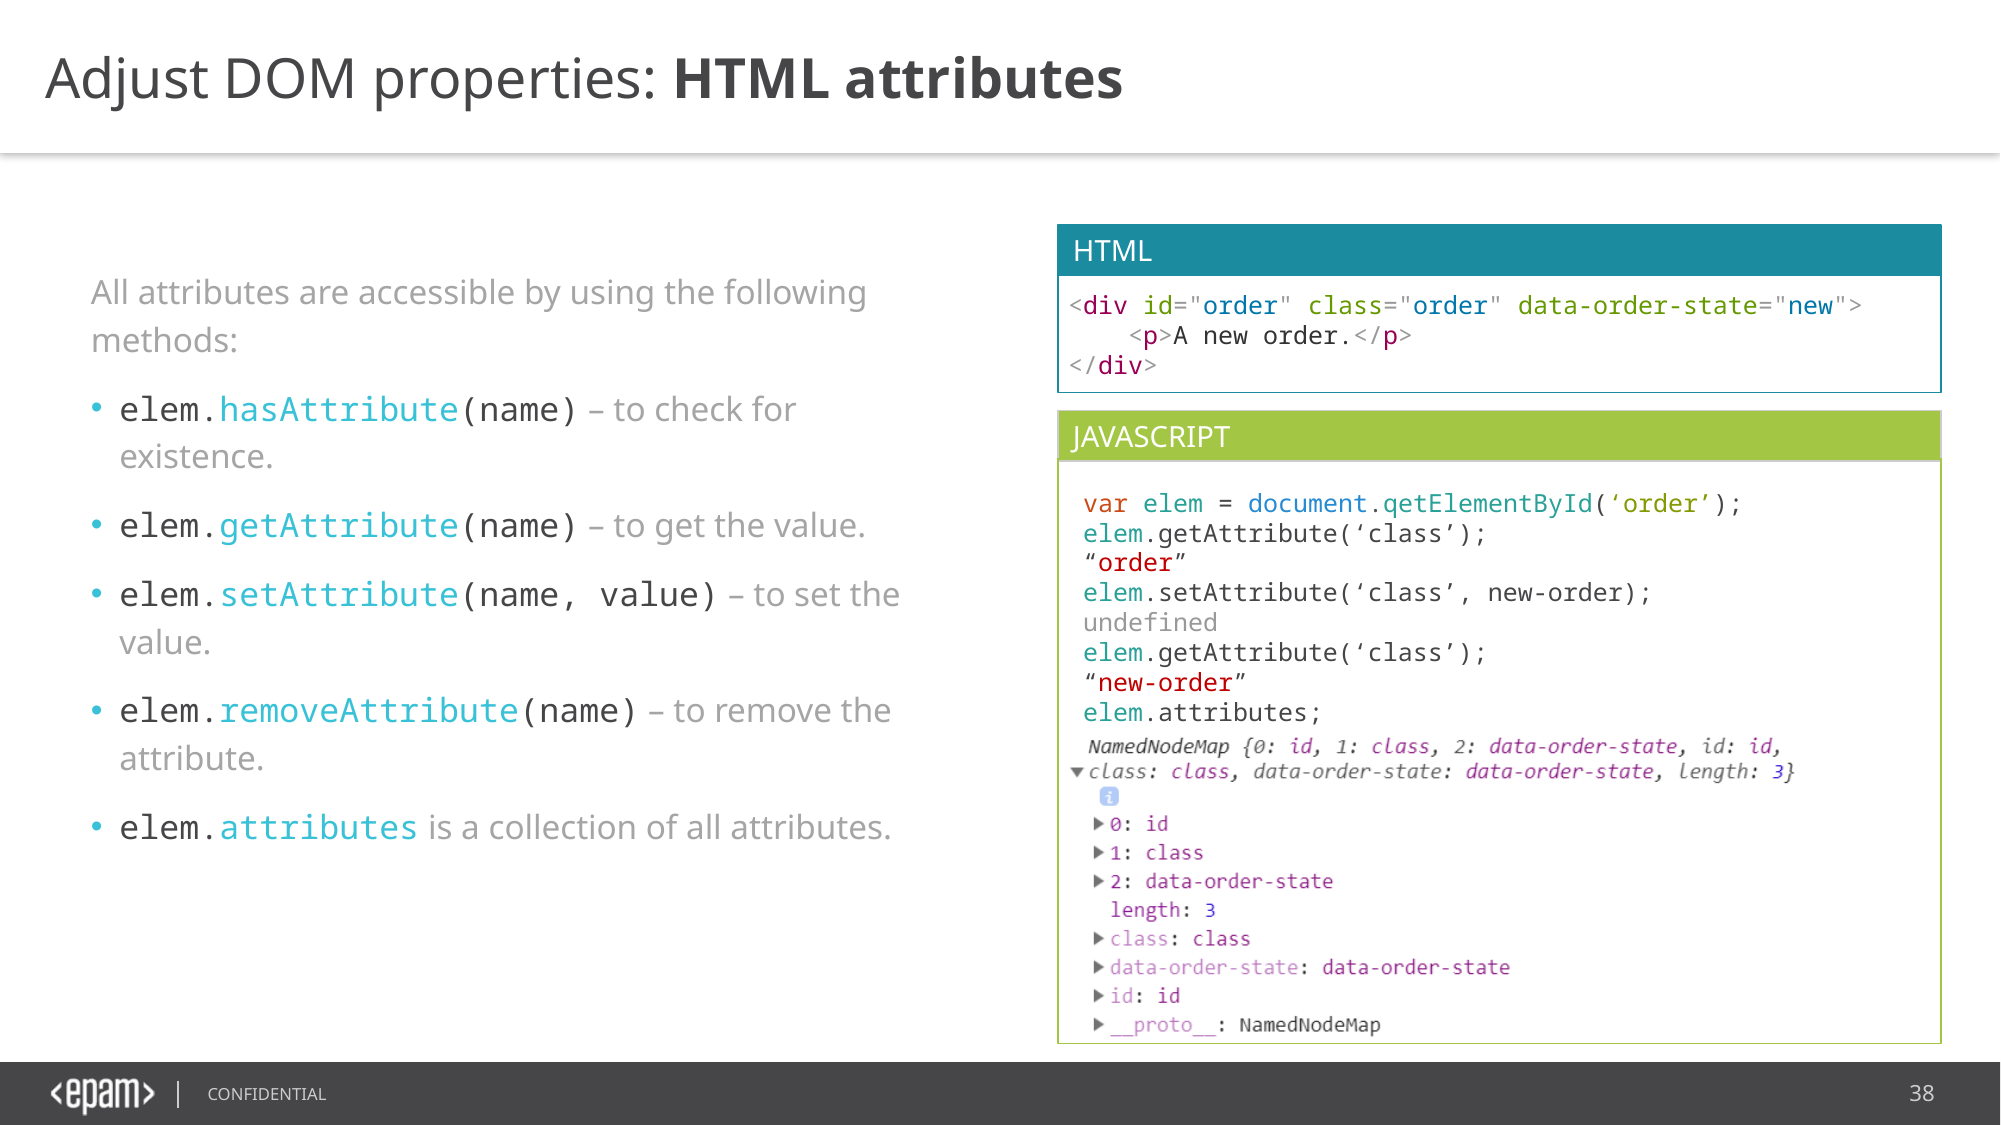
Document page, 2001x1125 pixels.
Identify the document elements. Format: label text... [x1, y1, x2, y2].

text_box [1057, 224, 1942, 393]
picture [50, 1078, 155, 1116]
list All attributes are accessible by using the following methods: elem.hasAttribute(name) – to check for existence. elem.getAttribute(name) – to get the value. elem.setAttribute(name, value) – to set the value. elem.removeAttribute(name) – to remove the attribute. elem.attributes is a collection of all attributes. [79, 257, 943, 946]
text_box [1057, 410, 1942, 1044]
list Adjust DOM properties: HTML attributes [0, 0, 2000, 153]
picture [1063, 733, 1799, 1040]
